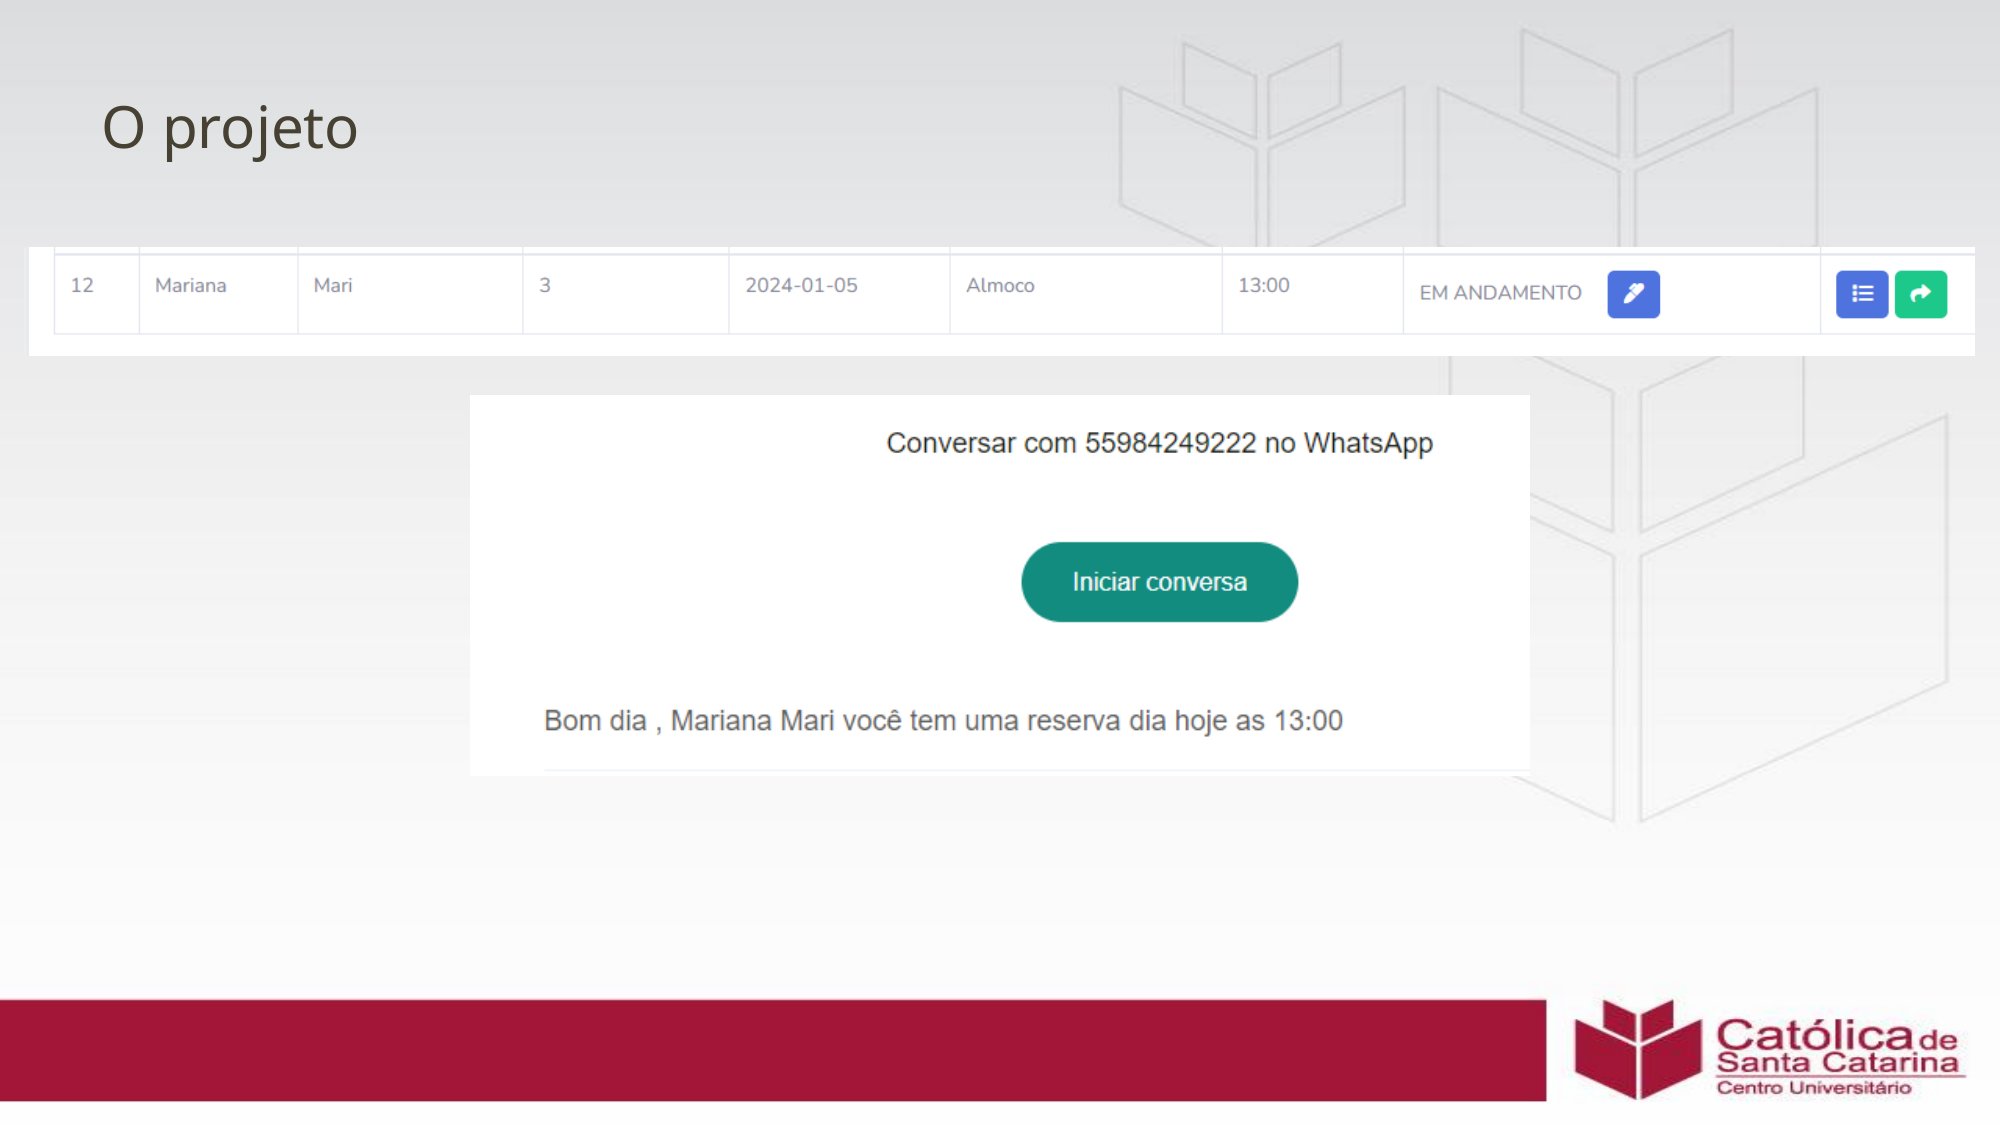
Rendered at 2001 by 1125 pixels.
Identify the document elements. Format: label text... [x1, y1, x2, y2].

title O projeto [86, 96, 1914, 244]
picture [0, 0, 2000, 1125]
